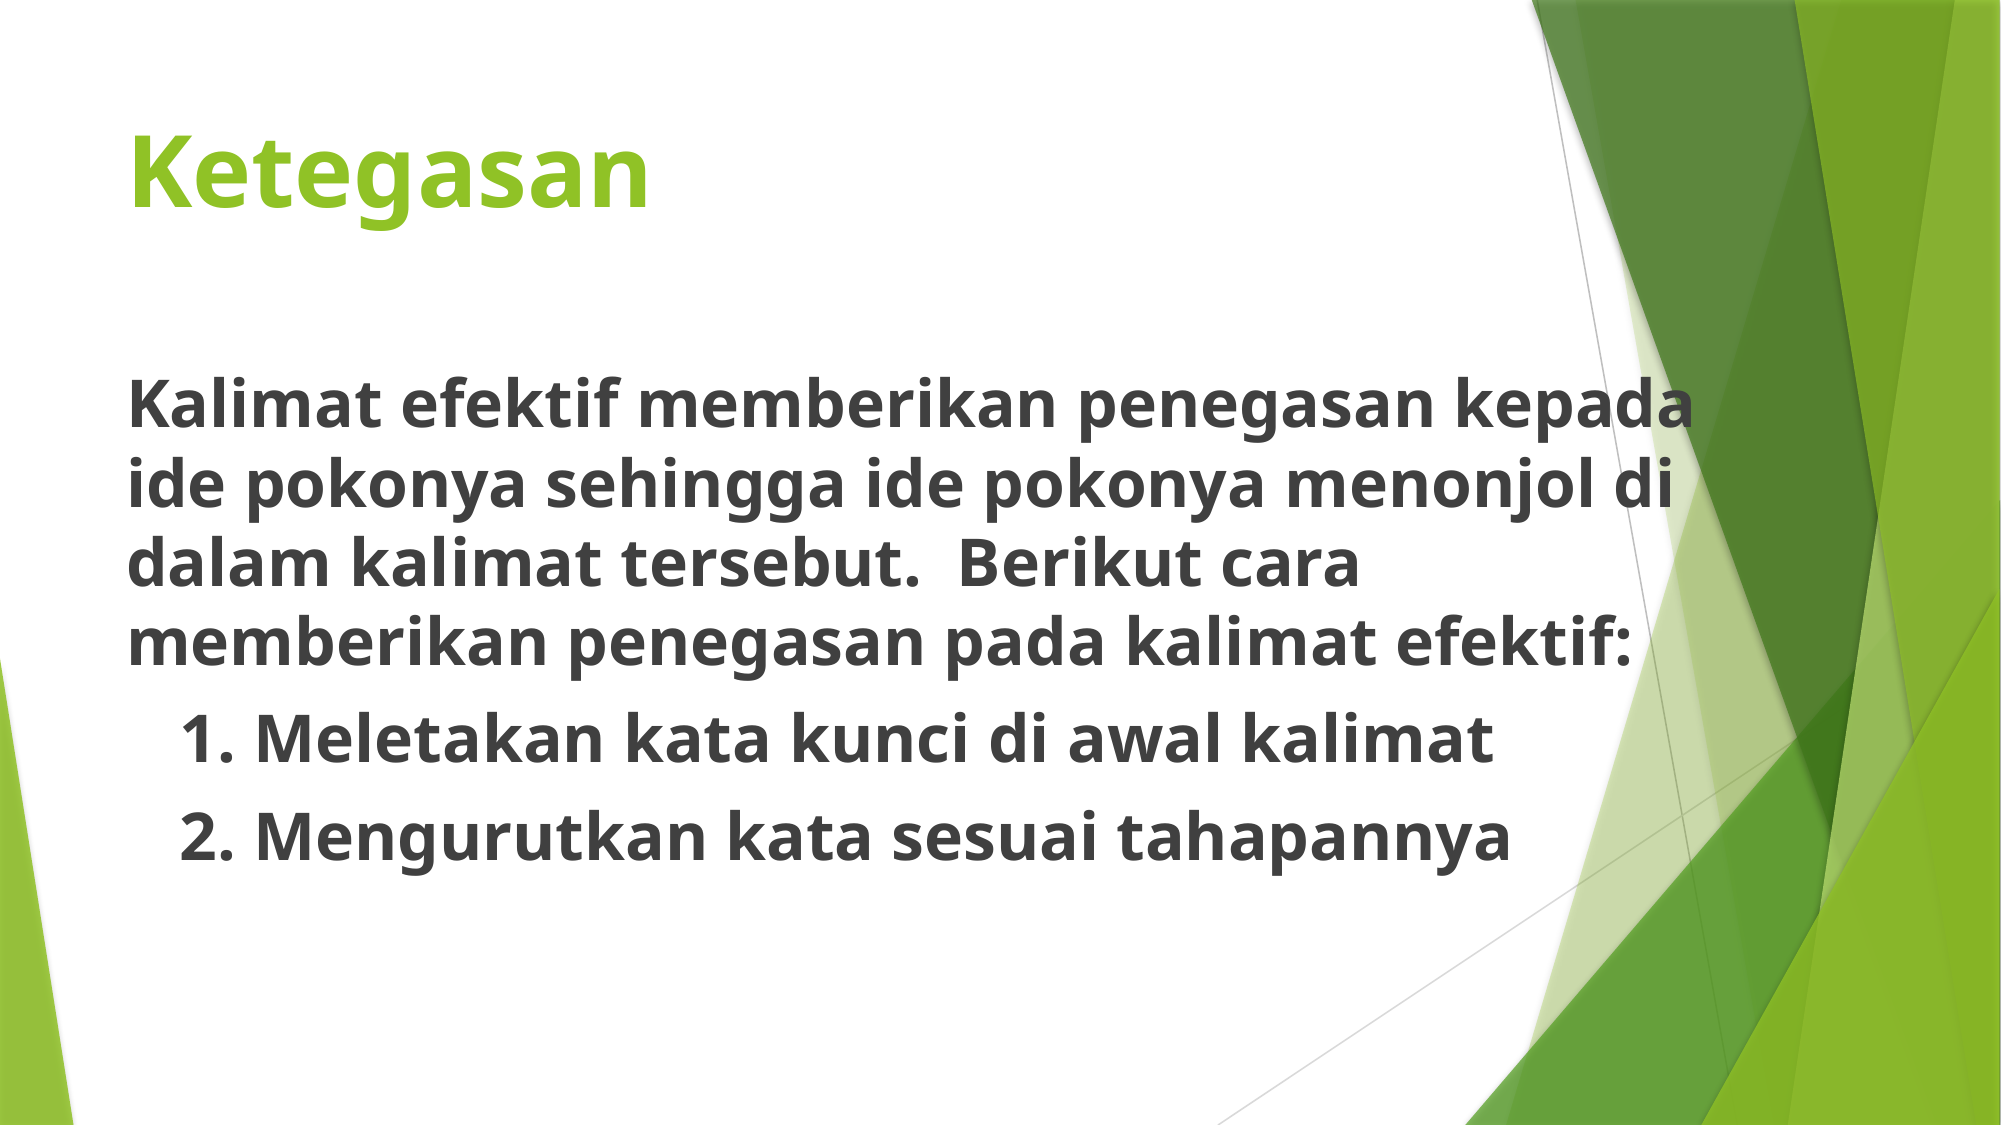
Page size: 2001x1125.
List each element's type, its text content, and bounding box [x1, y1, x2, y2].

list Kalimat efektif memberikan penegasan kepada ide pokonya sehingga ide pokonya menonjol di dalam kalimat tersebut. Berikut cara memberikan penegasan pada kalimat efektif: 1. Meletakan kata kunci di awal kalimat 2. Mengurutkan kata sesuai tahapannya [111, 354, 1747, 1017]
title Ketegasan [111, 99, 1522, 317]
